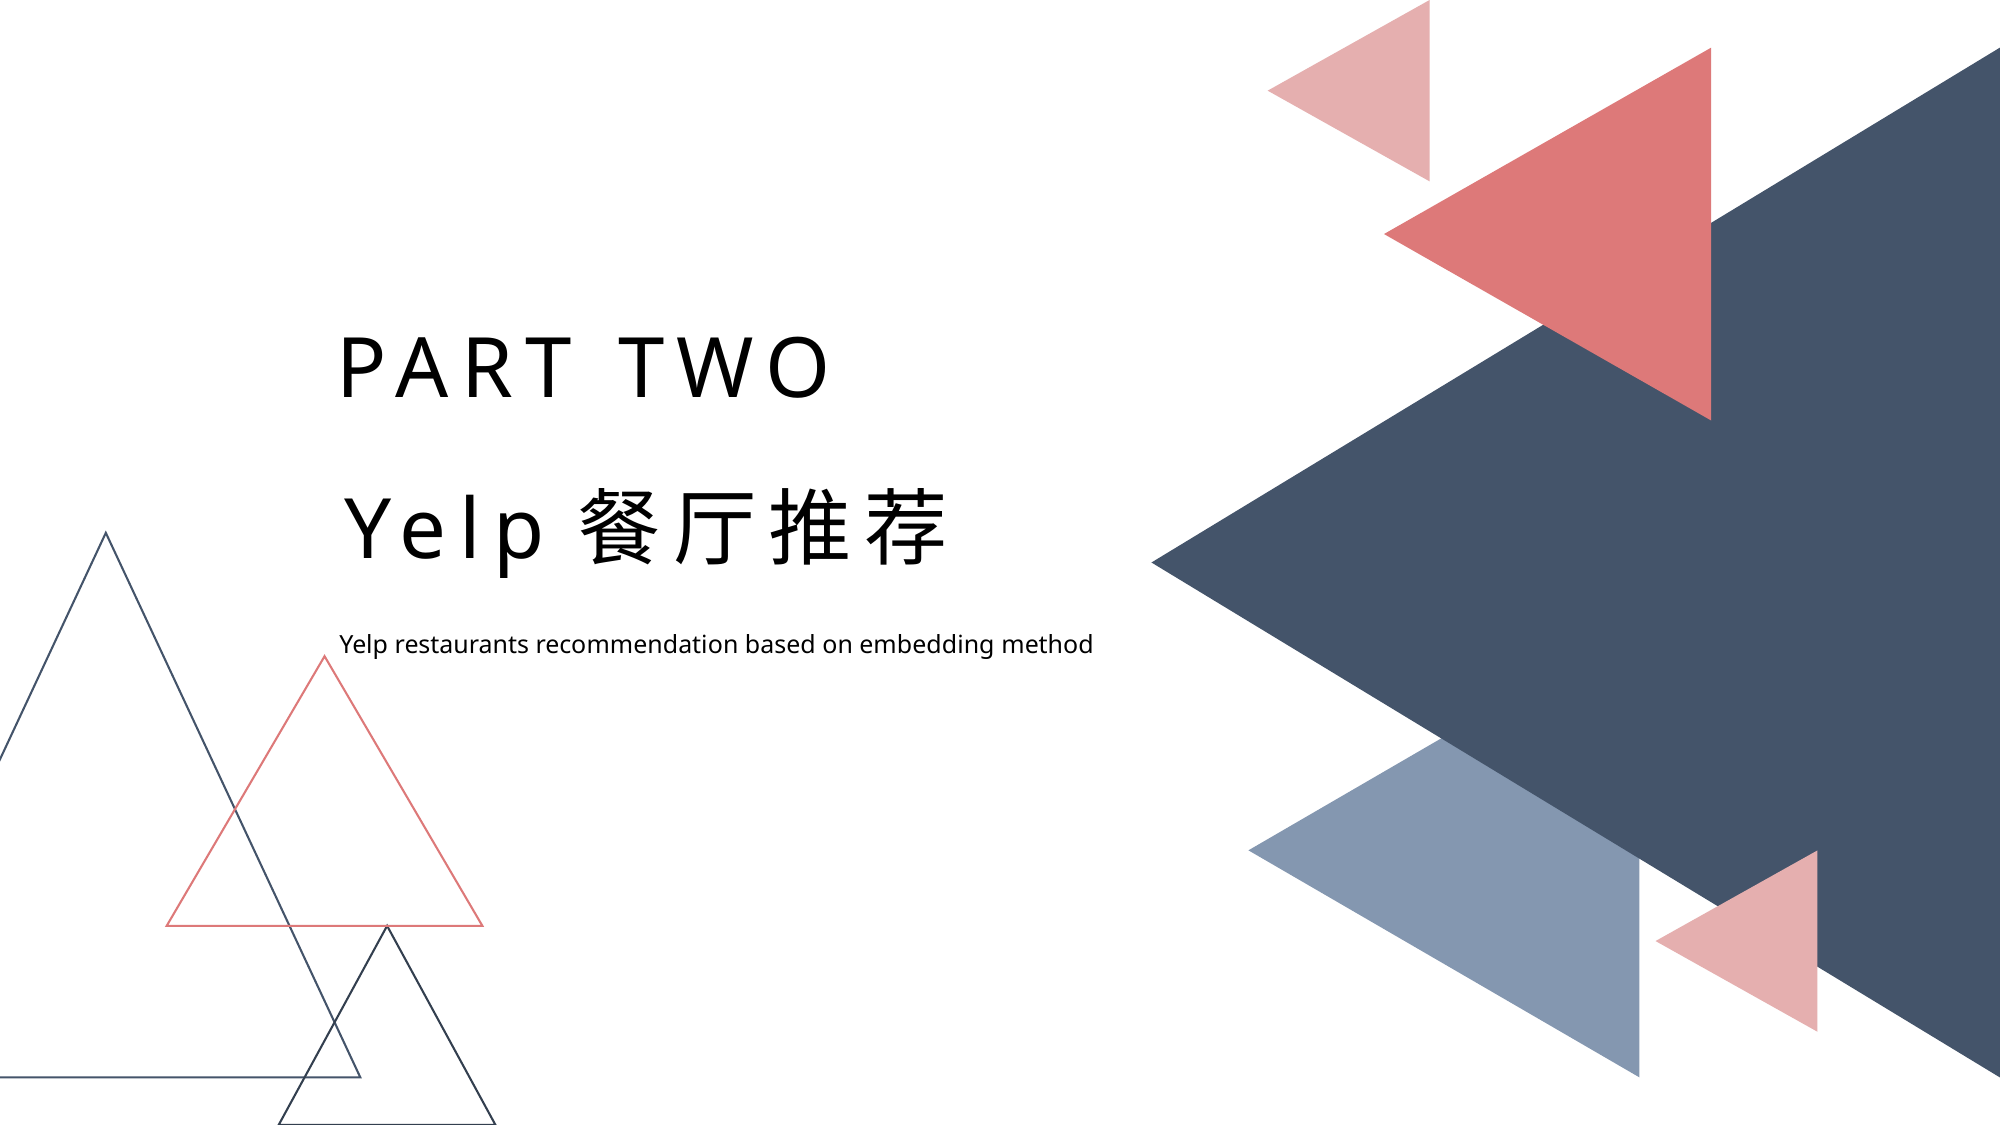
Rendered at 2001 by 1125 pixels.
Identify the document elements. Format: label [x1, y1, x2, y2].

text_box [0, 0, 2000, 1125]
